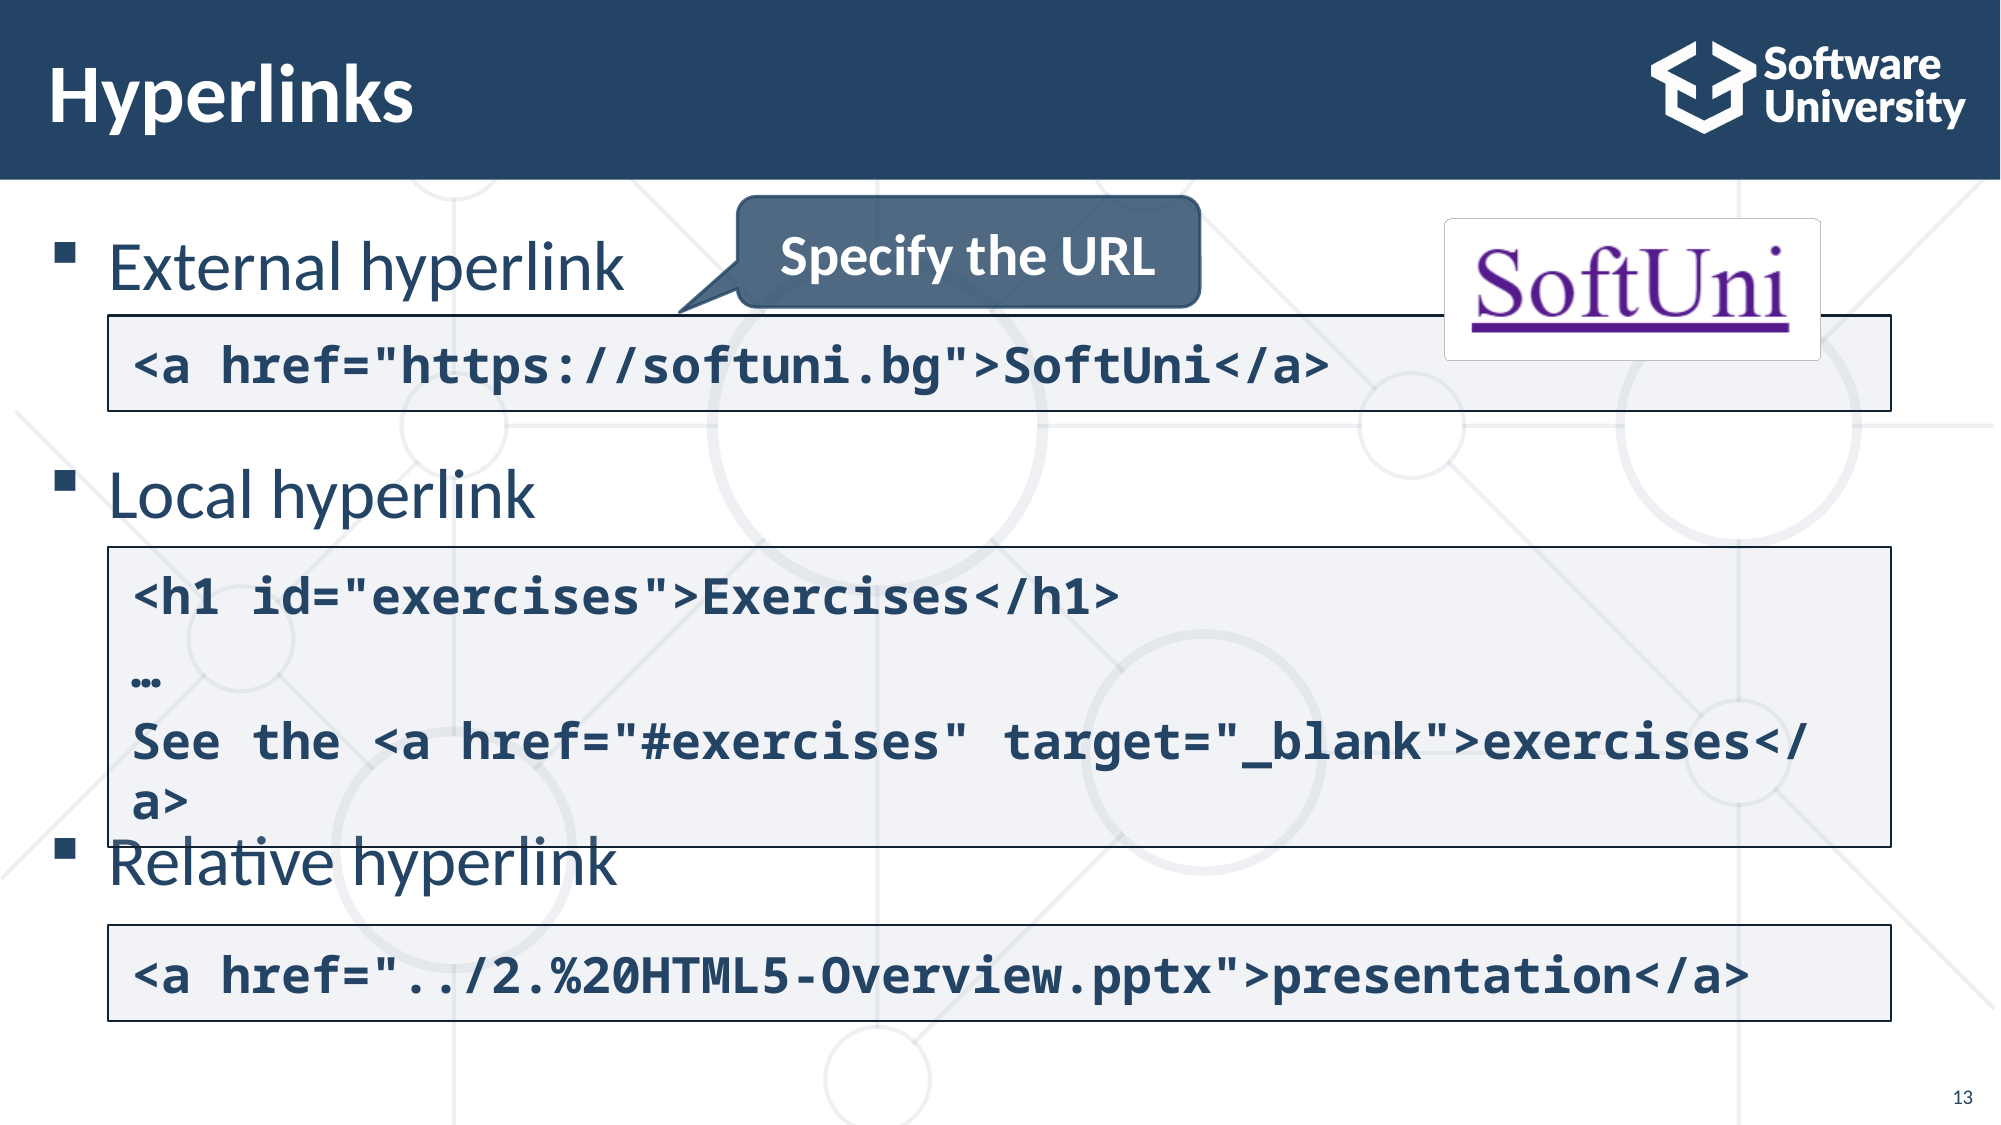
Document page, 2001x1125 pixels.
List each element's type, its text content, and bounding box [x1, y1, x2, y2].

title Hyperlinks [31, 16, 1625, 162]
picture [1651, 41, 1966, 134]
slide_number 13 [1927, 1067, 1989, 1117]
text_box <h1 id="exercises">Exercises</h1> … See the <a href="#exercises" target="_blank">exercises</a> [108, 546, 1891, 848]
picture [1444, 218, 1822, 362]
text_box <a href="https://softuni.bg">SoftUni</a> [108, 315, 1891, 411]
text_box Specify the URL [677, 194, 1203, 315]
text_box <a href="../2.%20HTML5-Overview.pptx">presentation</a> [108, 925, 1891, 1021]
list External hyperlink Local hyperlink Relative hyperlink [31, 209, 1970, 1094]
